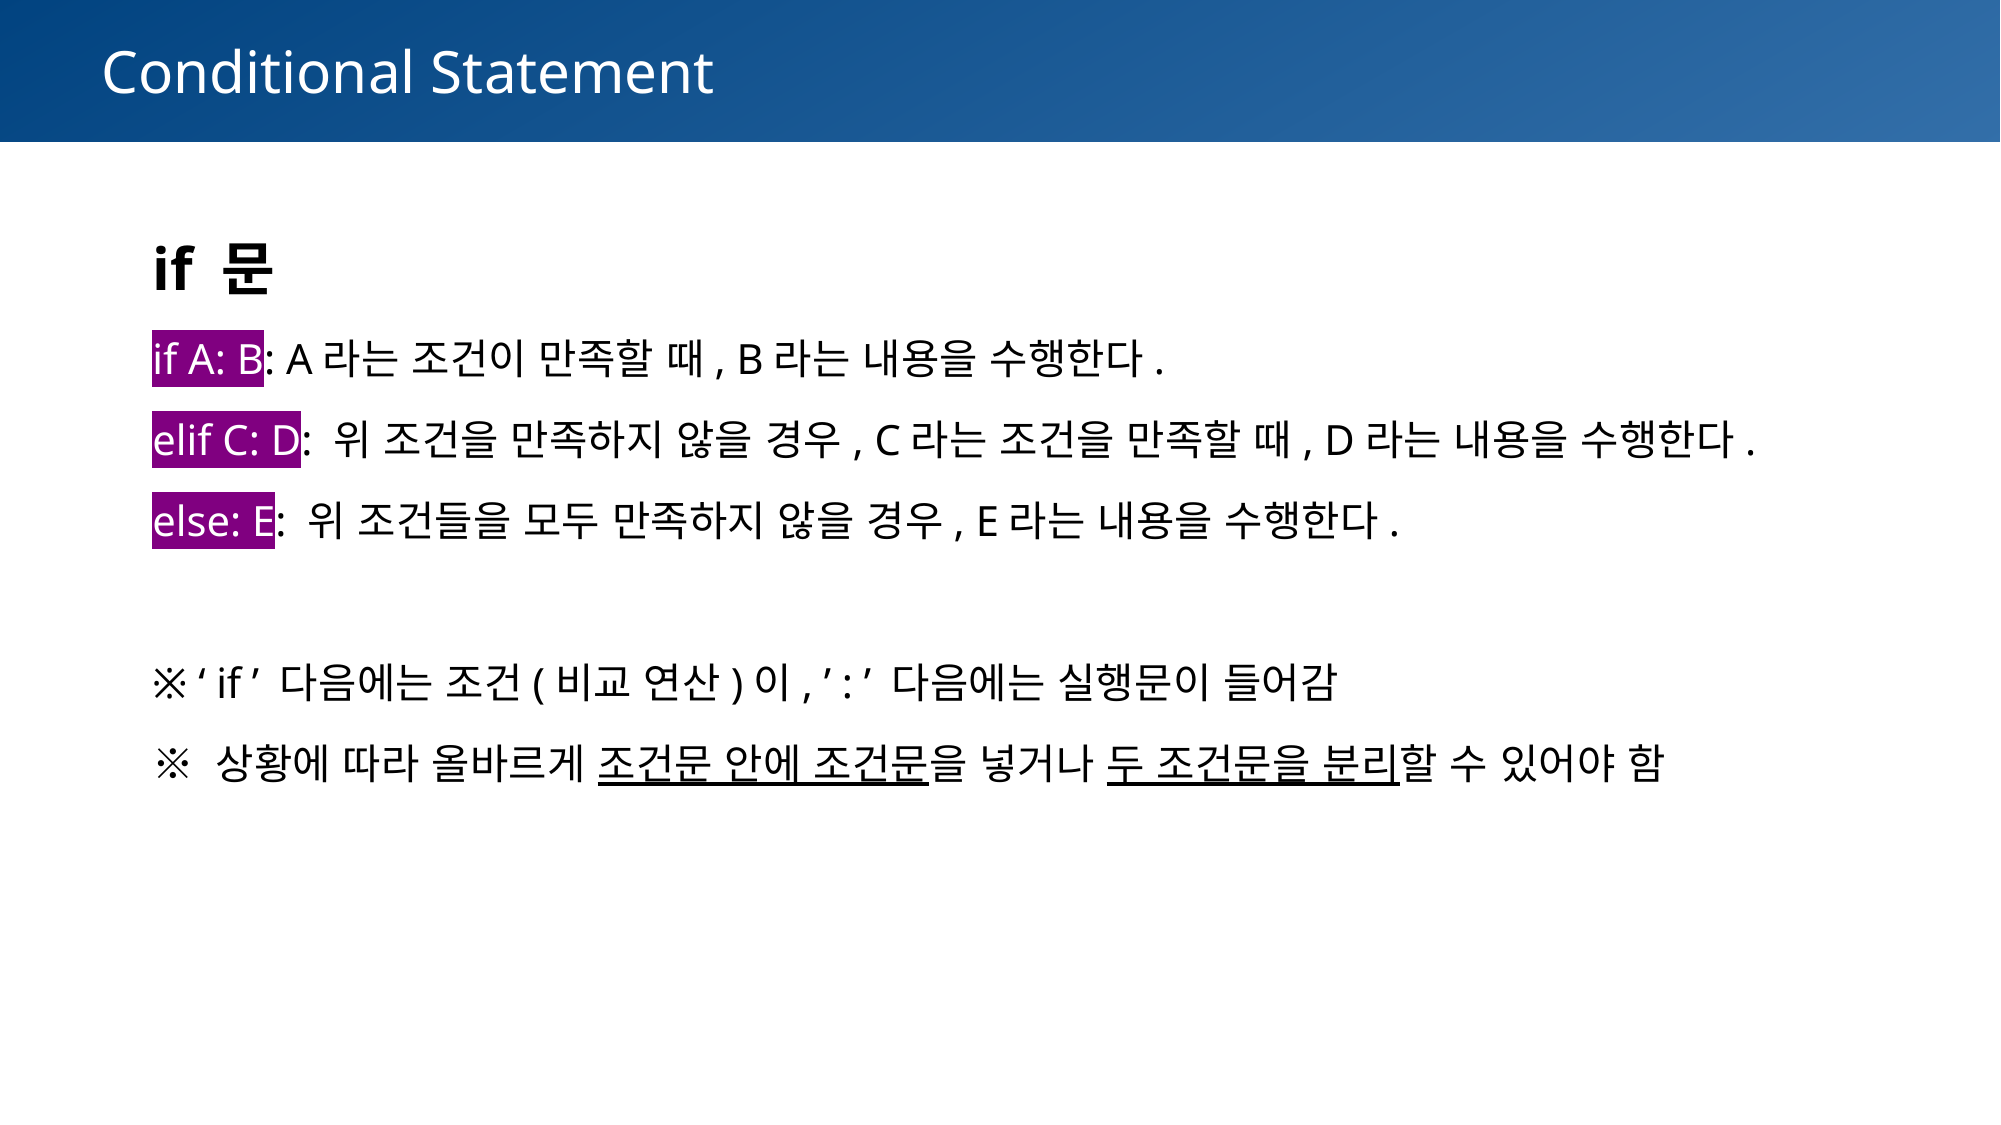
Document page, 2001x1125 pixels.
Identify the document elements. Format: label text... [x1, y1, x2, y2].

text_box Conditional Statement [87, 27, 730, 113]
text_box if 문 if A: B: A라는 조건이 만족할 때, B라는 내용을 수행한다. elif C: D: 위 조건을 만족하지 않을 경우, C라는 조건을 만족할 때, D라는 내용을 수행한다. else: E: 위 조건들을 모두 만족하지 않을 경우, E라는 내용을 수행한다. ※ ‘ if ’ 다음에는 조건(비교 연산)이, ’ : ’ 다음에는 실행문이 들어감 ※ 상황에 따라 올바르게 조건문 안에 조건문을 넣거나 두 조건문을 분리할 수 있어야 함 [137, 210, 1863, 1072]
text_box [0, 0, 2000, 142]
